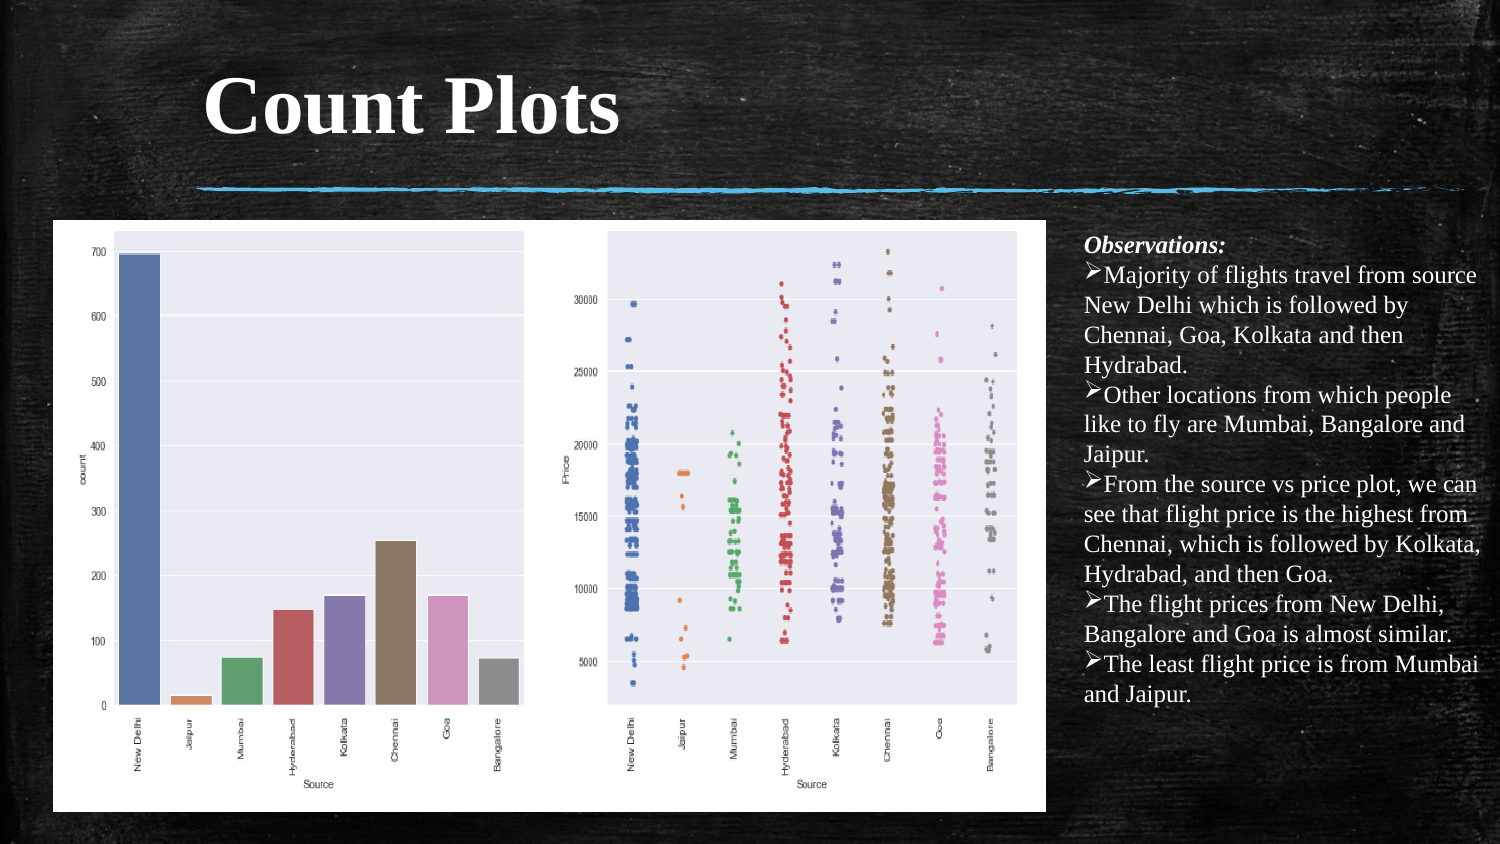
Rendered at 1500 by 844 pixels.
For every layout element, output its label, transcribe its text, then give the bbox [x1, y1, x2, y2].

title Count Plots [187, 33, 1313, 160]
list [52, 221, 1046, 812]
text_box Observations: Majority of flights travel from source New Delhi which is followed by Chennai, Goa, Kolkata and then Hydrabad. Other locations from which people like to fly are Mumbai, Bangalore and Jaipur. From the source vs price plot, we can see that flight price is the highest from Chennai, which is followed by Kolkata, Hydrabad, and then Goa. The flight prices from New Delhi, Bangalore and Goa is almost similar. The least flight price is from Mumbai and Jaipur. [1068, 220, 1500, 742]
